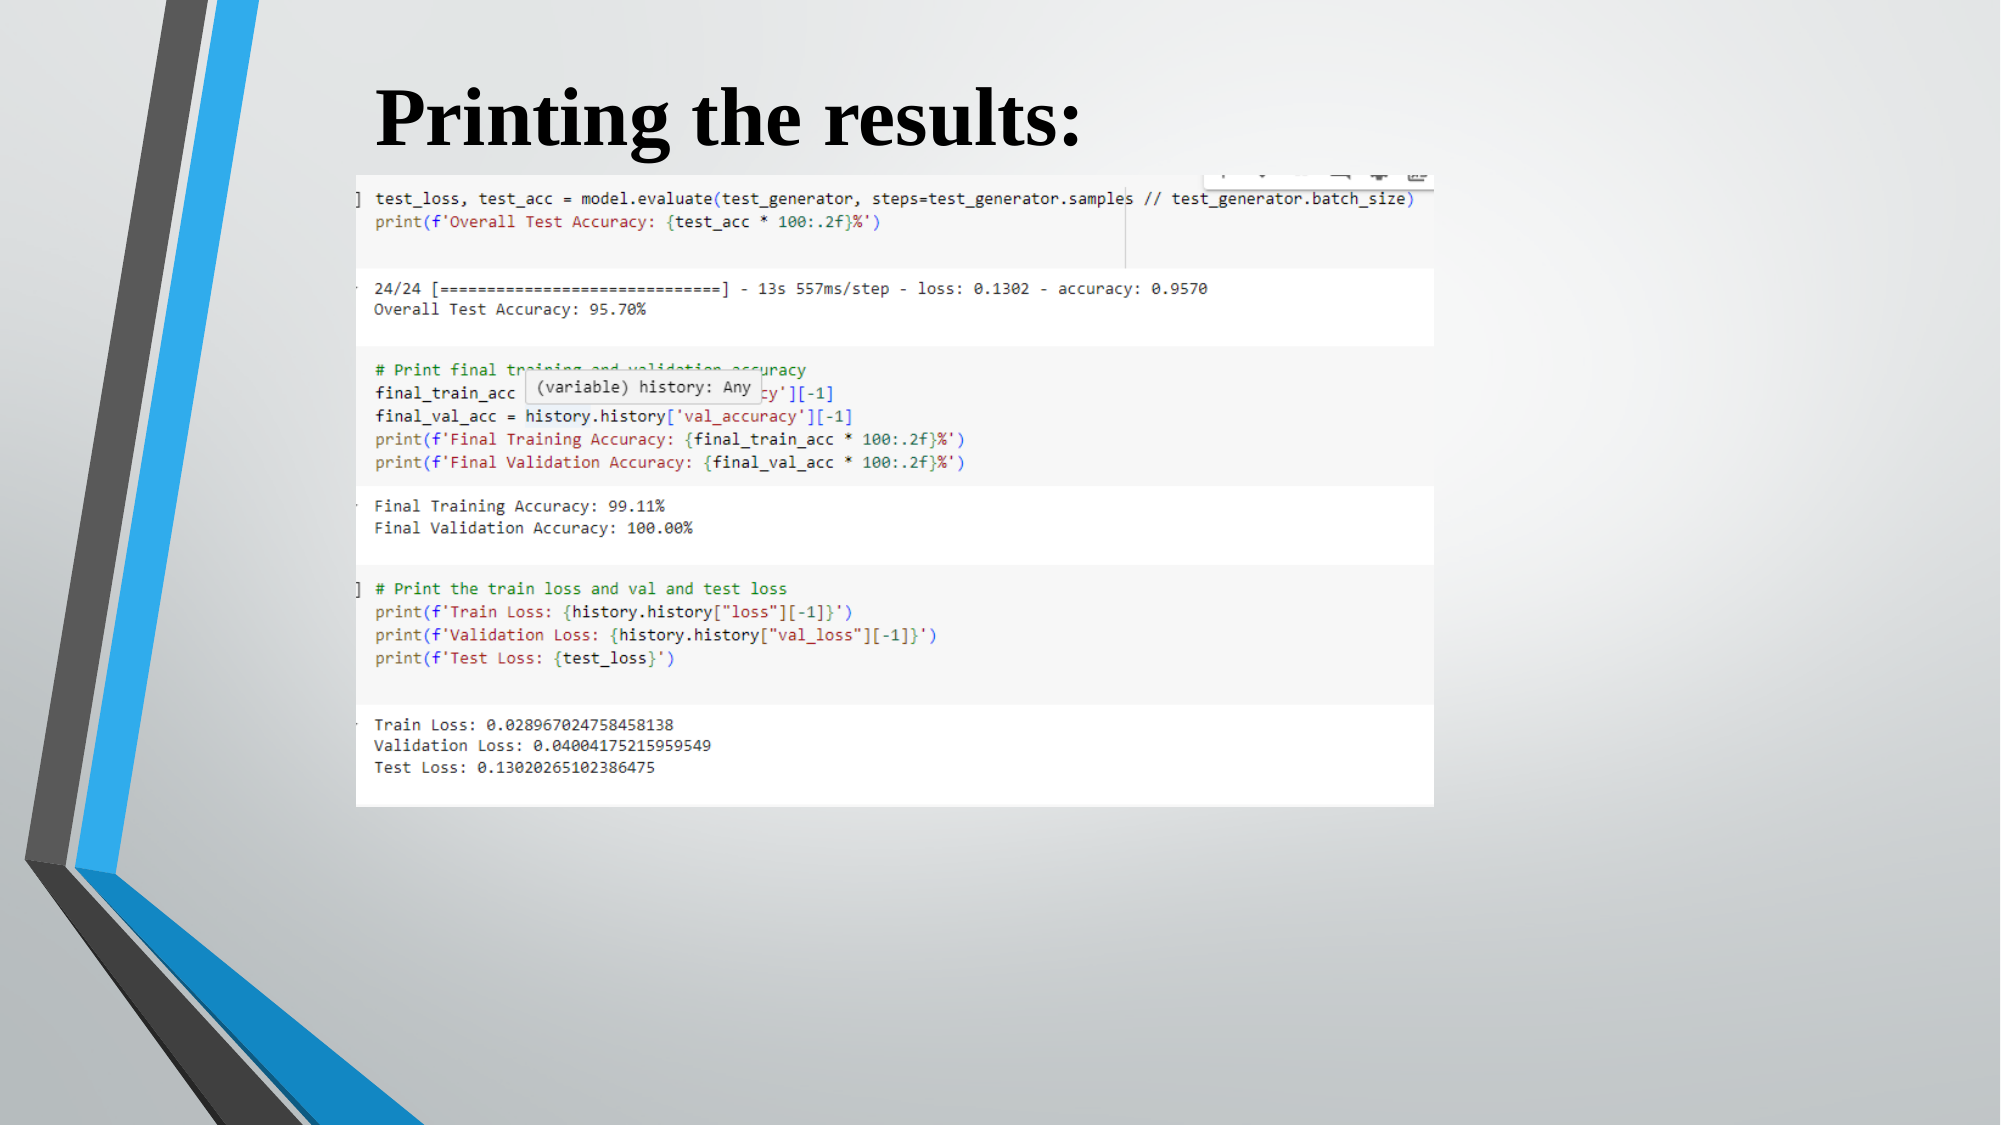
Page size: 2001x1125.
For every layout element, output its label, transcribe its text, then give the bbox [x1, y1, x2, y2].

title Printing the results: [0, 0, 1553, 257]
picture [356, 174, 1434, 808]
